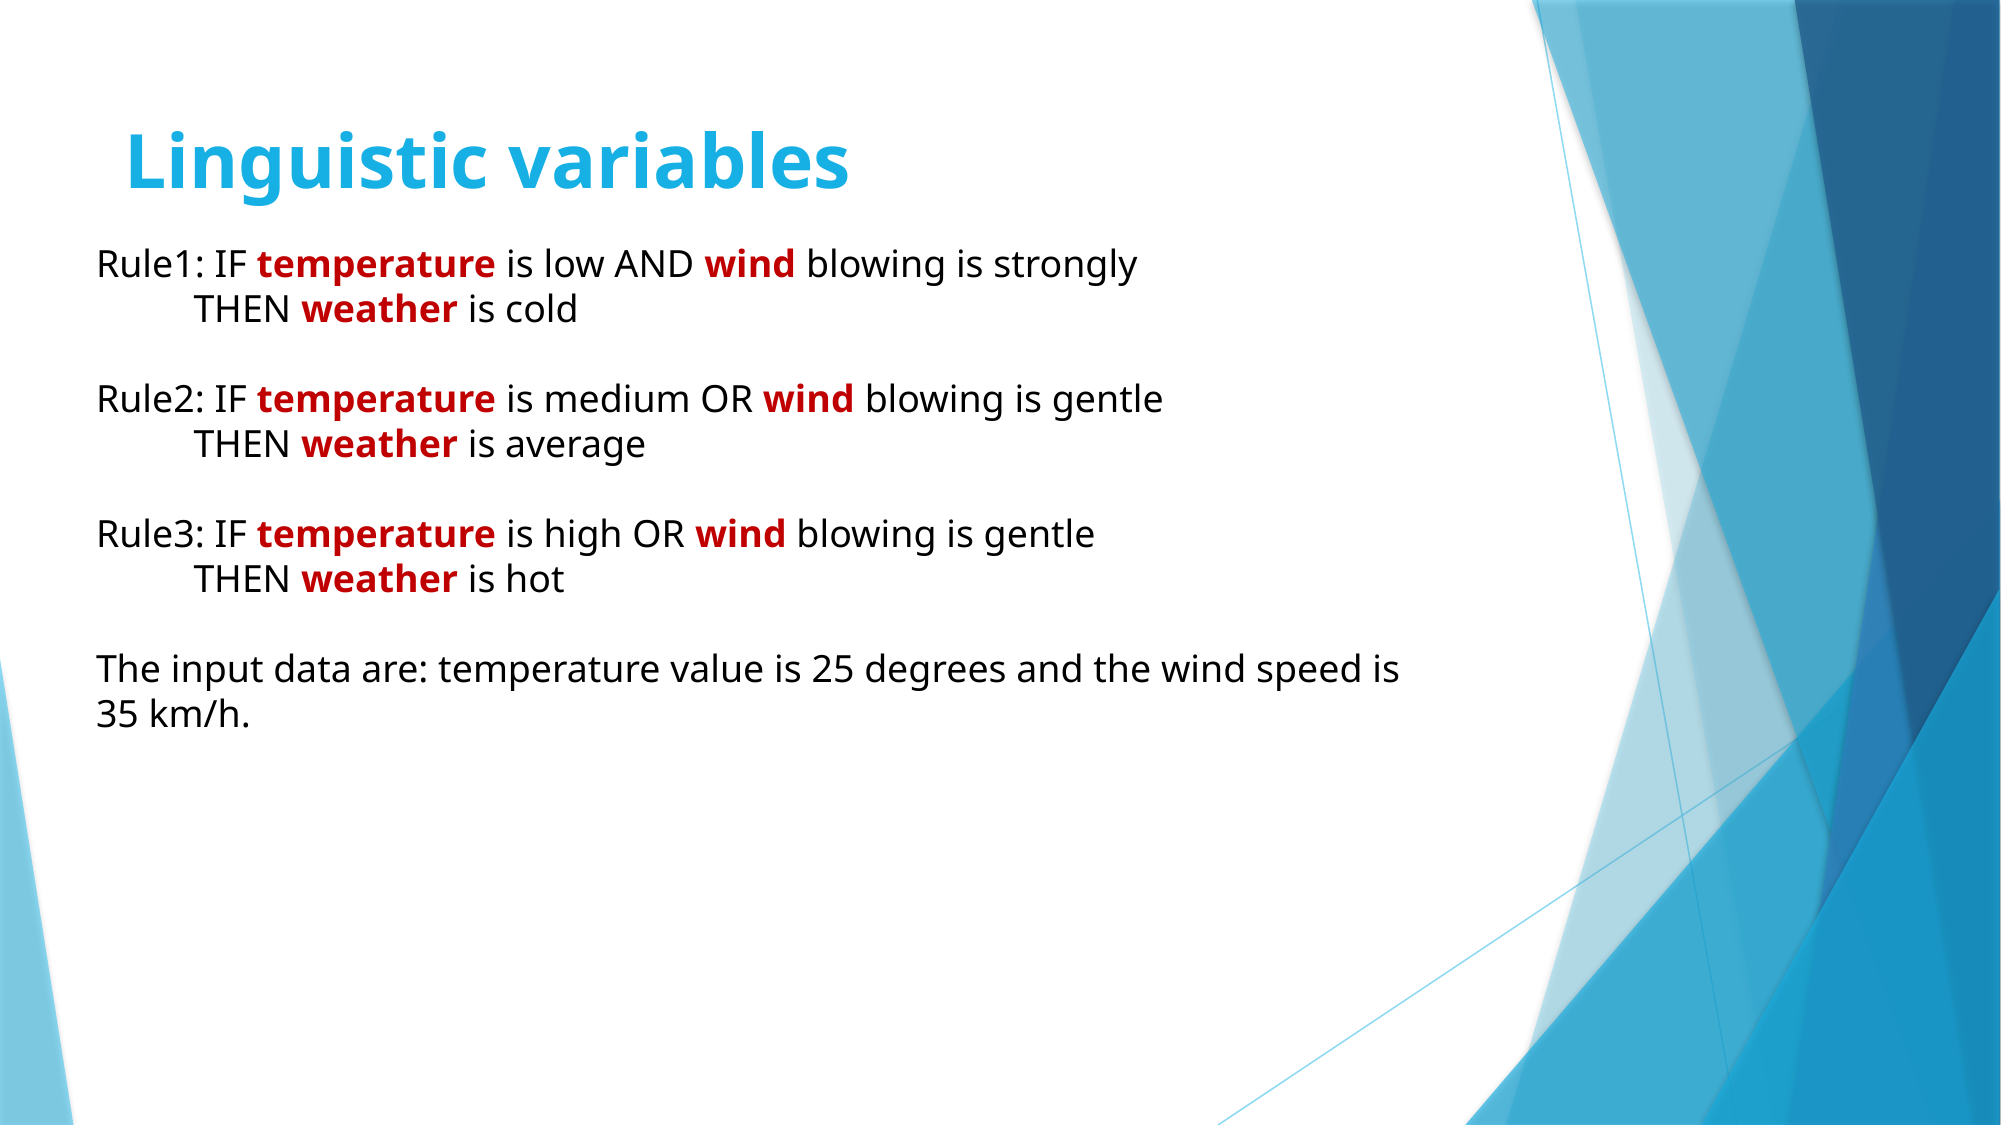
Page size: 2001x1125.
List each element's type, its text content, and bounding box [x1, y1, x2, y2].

text_box Rule1: IF temperature is low AND wind blowing is strongly THEN weather is cold Rule2: IF temperature is medium OR wind blowing is gentle THEN weather is average Rule3: IF temperature is high OR wind blowing is gentle THEN weather is hot The input data are: temperature value is 25 degrees and the wind speed is 35 km/h. [81, 232, 1446, 788]
text_box Linguistic variables [109, 106, 1527, 211]
